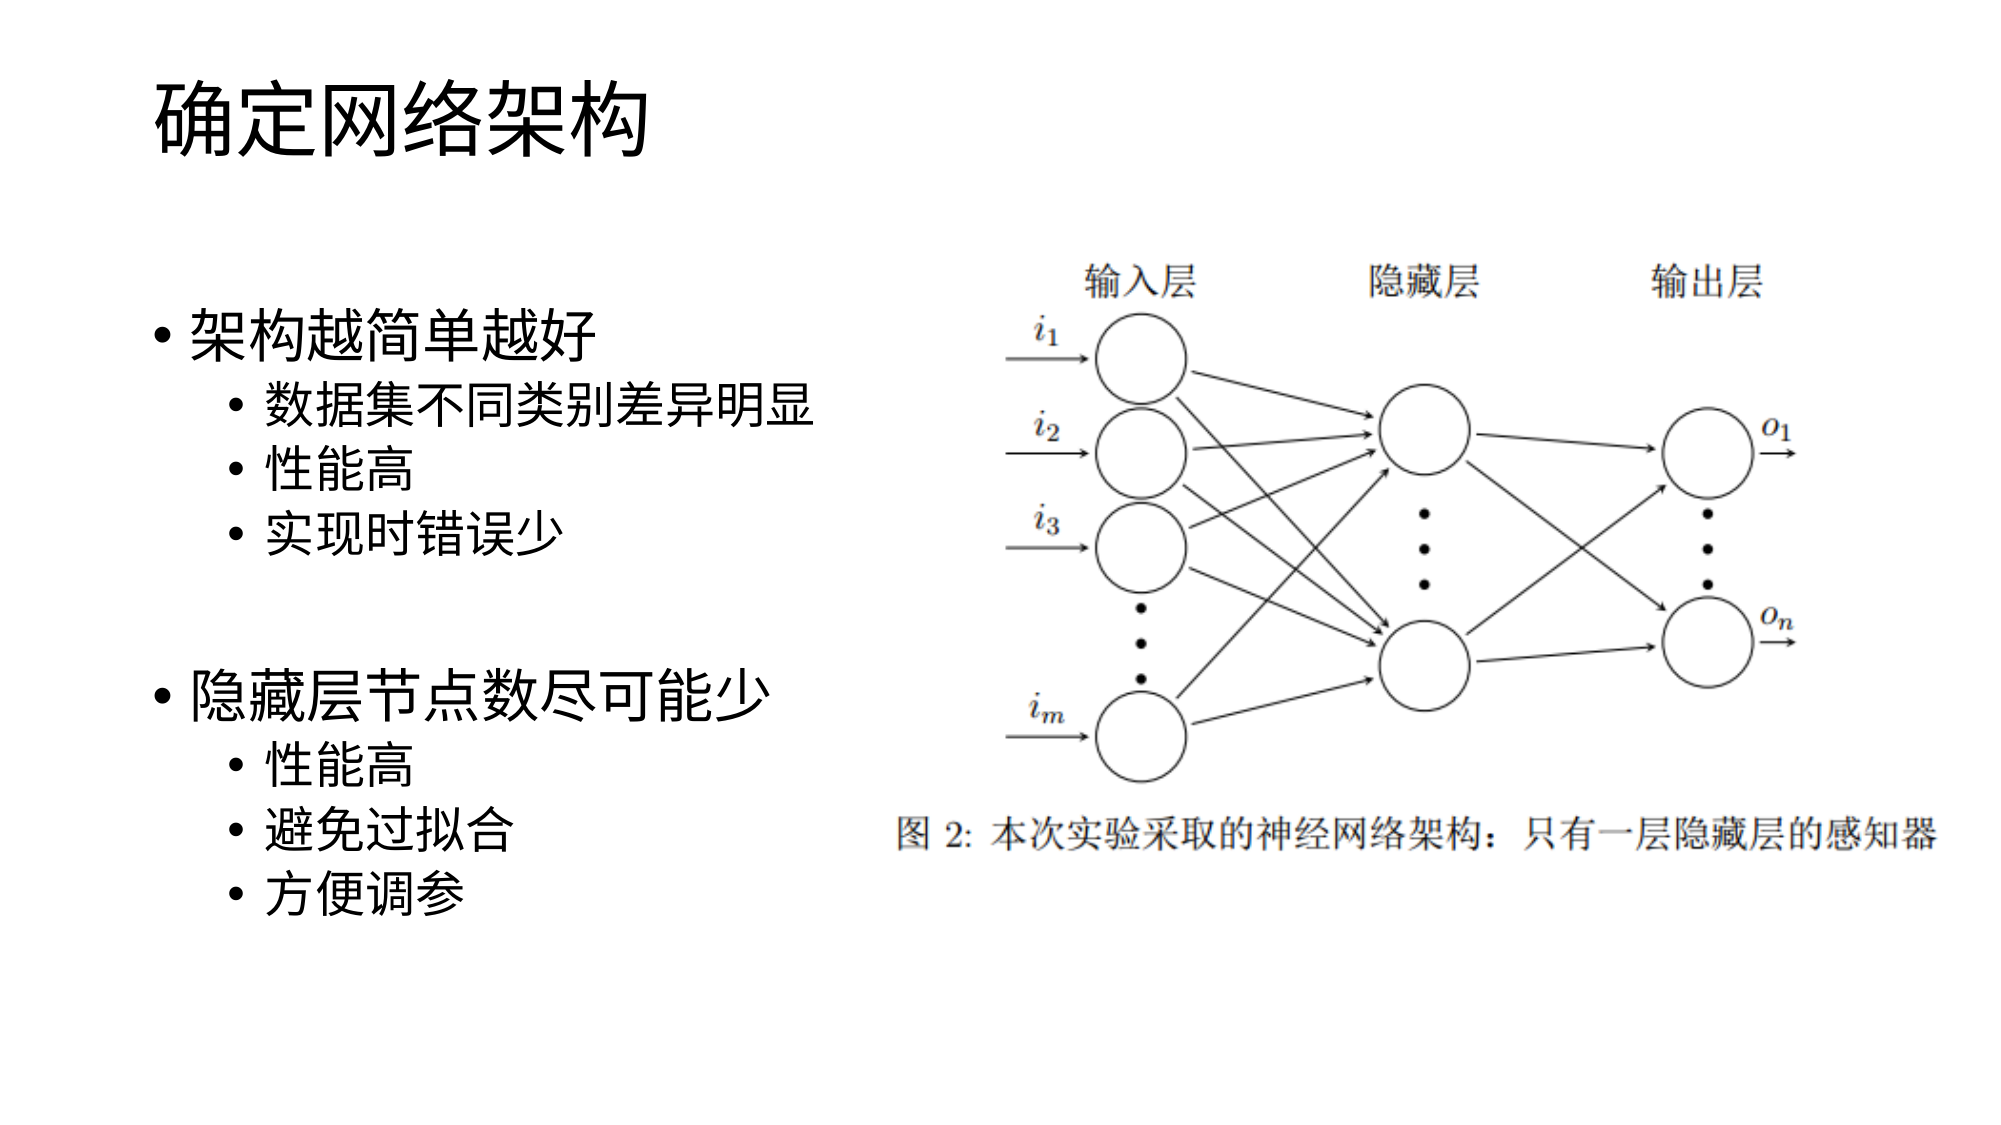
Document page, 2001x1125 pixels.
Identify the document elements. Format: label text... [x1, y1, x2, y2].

list 架构越简单越好 数据集不同类别差异明显 性能高 实现时错误少 隐藏层节点数尽可能少 性能高 避免过拟合 方便调参 [137, 299, 1863, 1014]
title 确定网络架构 [137, 30, 1863, 217]
picture [844, 230, 1982, 895]
